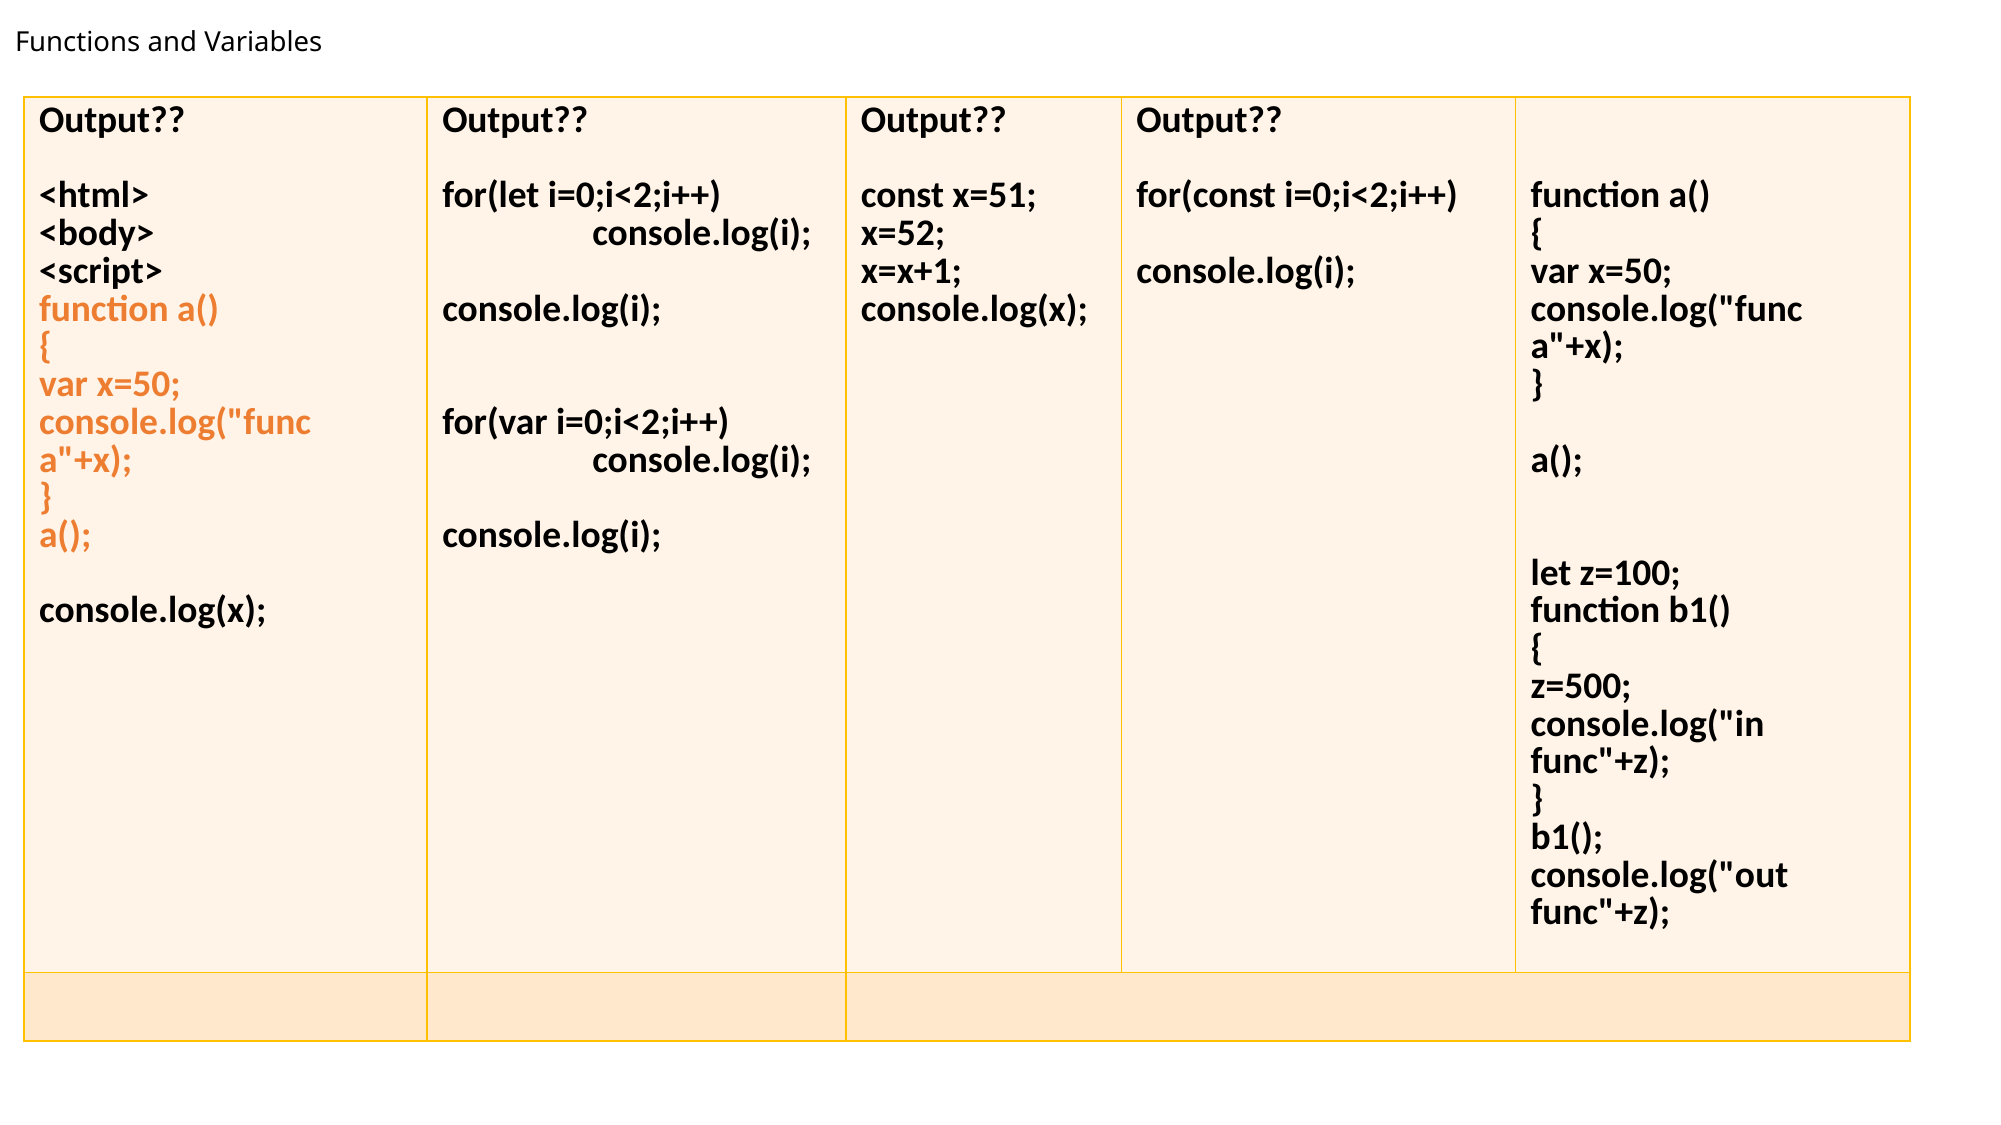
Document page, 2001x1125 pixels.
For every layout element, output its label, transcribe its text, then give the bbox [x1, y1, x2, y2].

table_cell [428, 973, 845, 1040]
table_header function a() { var x=50; console.log("func a"+x); } a(); let z=100; function b1() { z=500; console.log("in func"+z); } b1(); console.log("out func"+z); [1516, 98, 1909, 972]
table_header Output?? for(let i=0;i<2;i++) console.log(i); console.log(i); for(var i=0;i<2;i++) console.log(i); console.log(i); [428, 98, 845, 972]
table_cell [847, 973, 1909, 1040]
table_header Output?? <html> <body> <script> function a() { var x=50; console.log("func a"+x); } a(); console.log(x); [25, 98, 426, 972]
table_cell [25, 973, 426, 1040]
title Functions and Variables [0, 19, 1725, 65]
table_header Output?? const x=51; x=52; x=x+1; console.log(x); [847, 98, 1121, 972]
table_header Output?? for(const i=0;i<2;i++) console.log(i); [1122, 98, 1515, 972]
